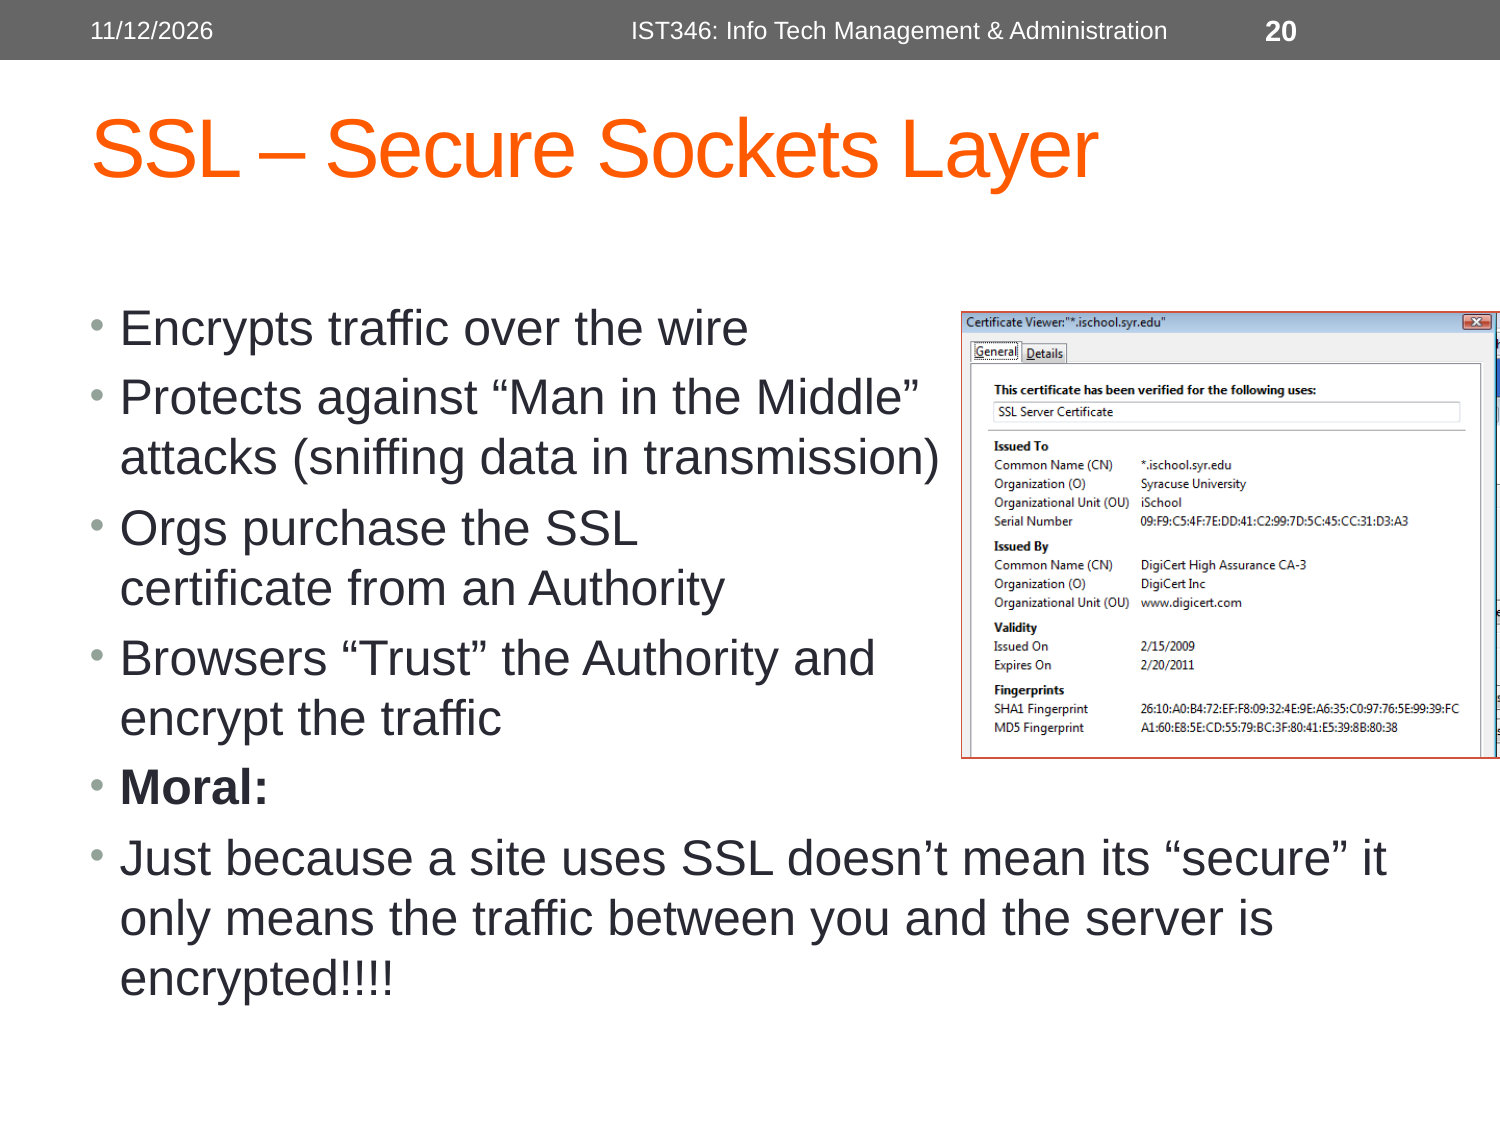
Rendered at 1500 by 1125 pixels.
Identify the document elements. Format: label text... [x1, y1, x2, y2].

slide_number 20 [1250, 3, 1425, 57]
picture [962, 312, 1500, 758]
footer IST346: Info Tech Management & Administration [562, 3, 1238, 57]
title SSL – Secure Sockets Layer [75, 75, 1425, 213]
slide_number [75, 3, 550, 57]
list Encrypts traffic over the wire Protects against “Man in the Middle” attacks (sniffing data in transmission) Orgs purchase the SSL certificate from an Authority Browsers “Trust” the Authority and encrypt the traffic Moral: Just because a site uses SSL doesn’t mean its “secure” it only means the traffic between you and the server is encrypted!!!! [74, 287, 1425, 1088]
